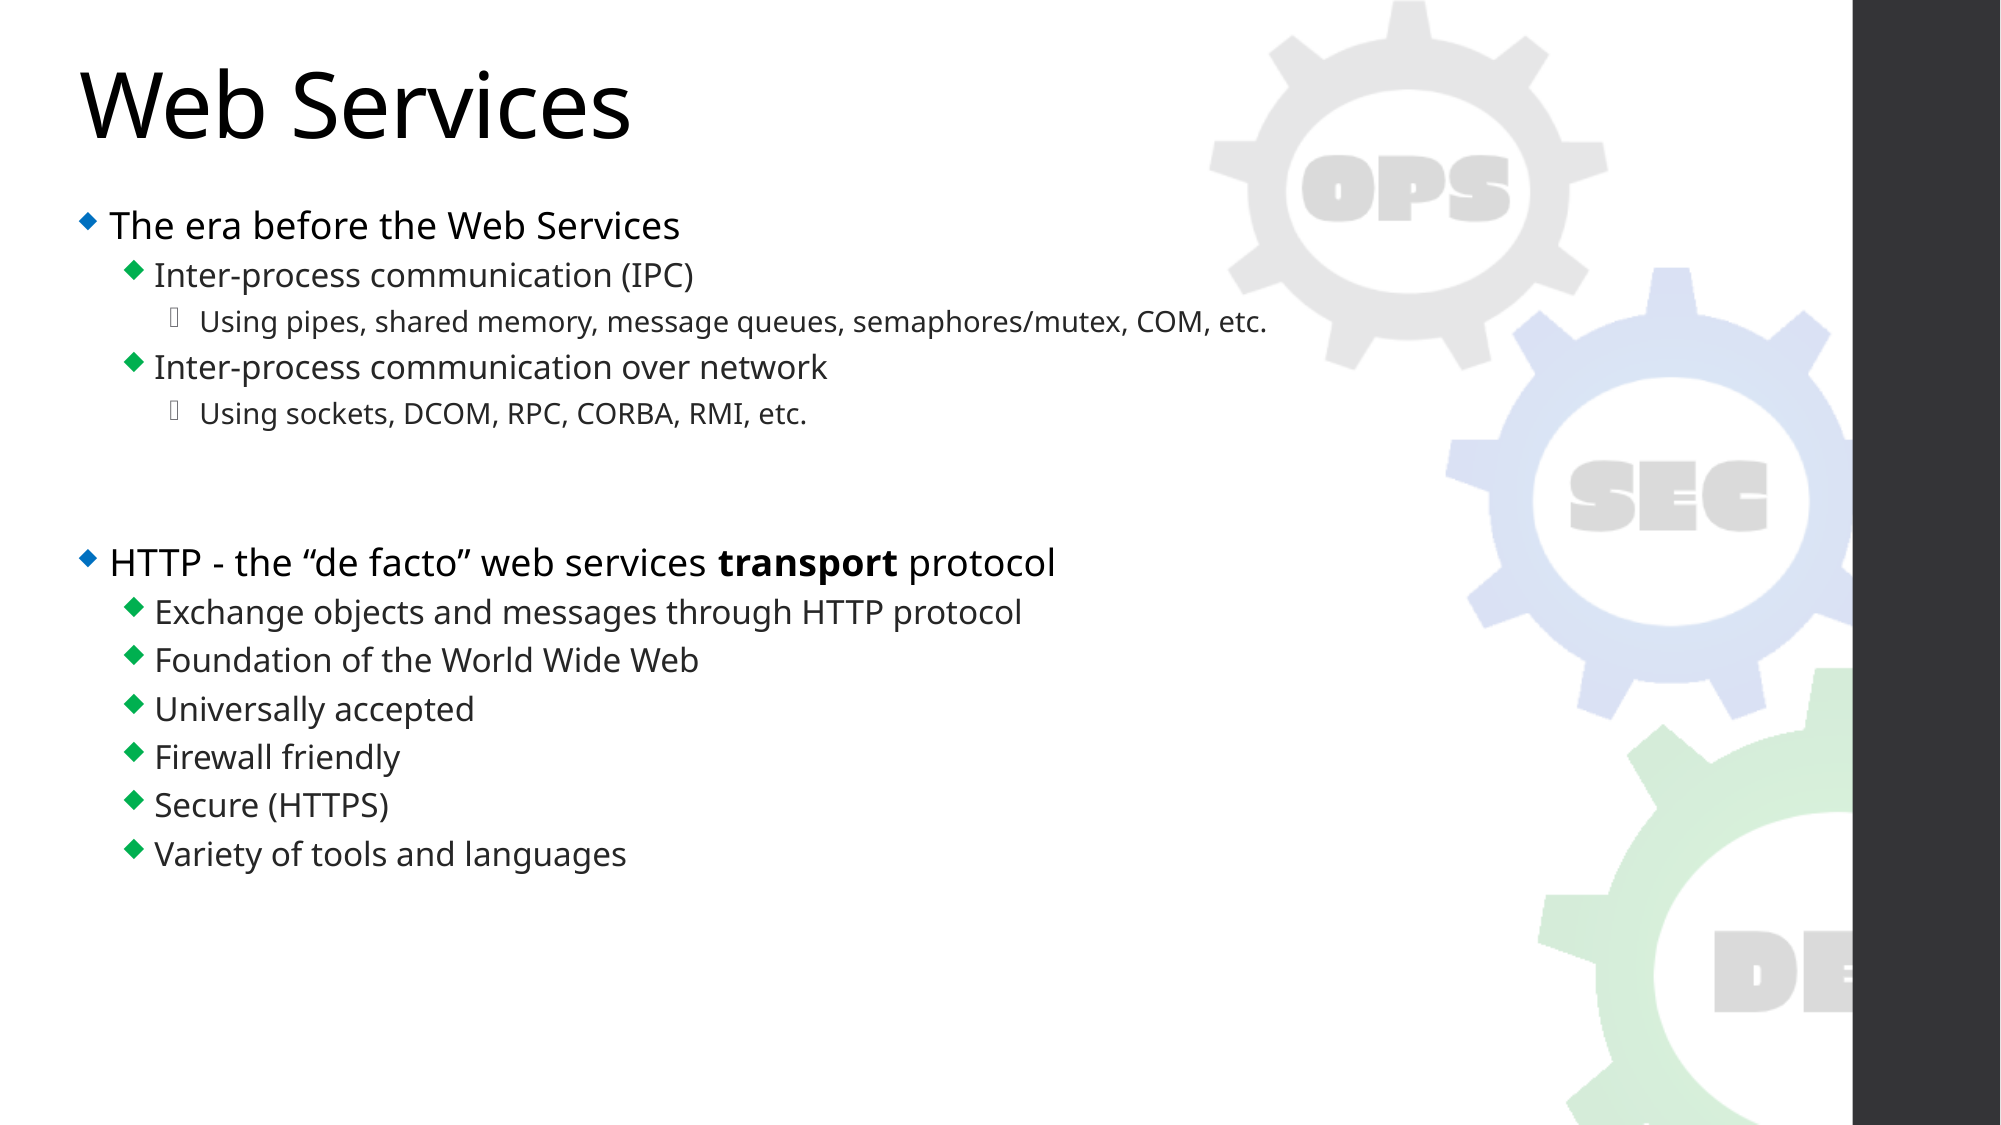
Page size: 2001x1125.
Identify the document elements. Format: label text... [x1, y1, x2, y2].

title Web Services [64, 33, 1797, 166]
list The era before the Web Services Inter-process communication (IPC) Using pipes, shared memory, message queues, semaphores/mutex, COM, etc. Inter-process communication over network Using sockets, DCOM, RPC, CORBA, RMI, etc. HTTP - the “de facto” web services transport protocol Exchange objects and messages through HTTP protocol Foundation of the World Wide Web Universally accepted Firewall friendly Secure (HTTPS) Variety of tools and languages [64, 198, 1797, 1073]
